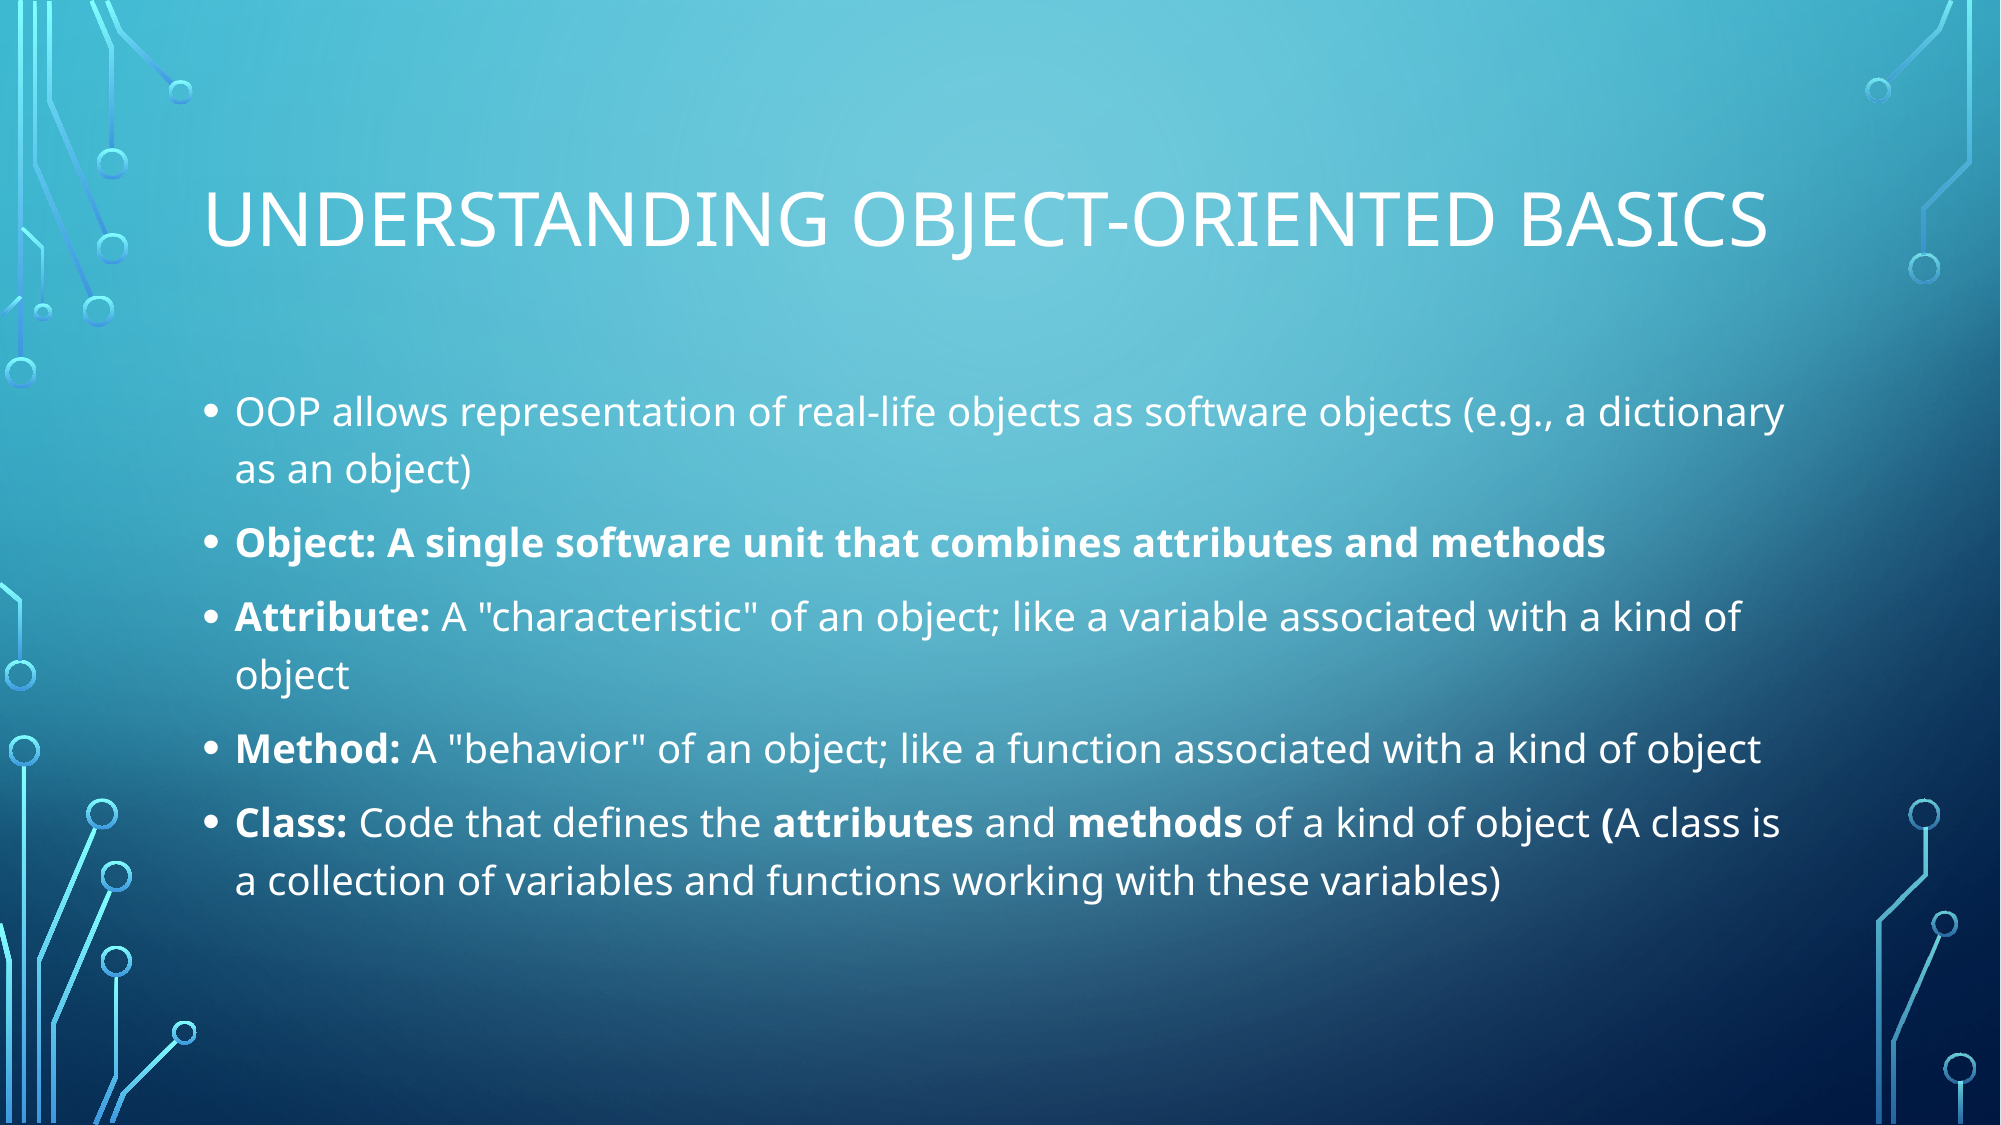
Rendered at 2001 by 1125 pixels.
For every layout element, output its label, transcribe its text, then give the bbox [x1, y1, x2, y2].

list OOP allows representation of real-life objects as software objects (e.g., a dictionary as an object) Object: A single software unit that combines attributes and methods Attribute: A "characteristic" of an object; like a variable associated with a kind of object Method: A "behavior" of an object; like a function associated with a kind of object Class: Code that defines the attributes and methods of a kind of object (A class is a collection of variables and functions working with these variables) [187, 369, 1813, 950]
title Understanding Object-Oriented Basics [187, 101, 1813, 344]
